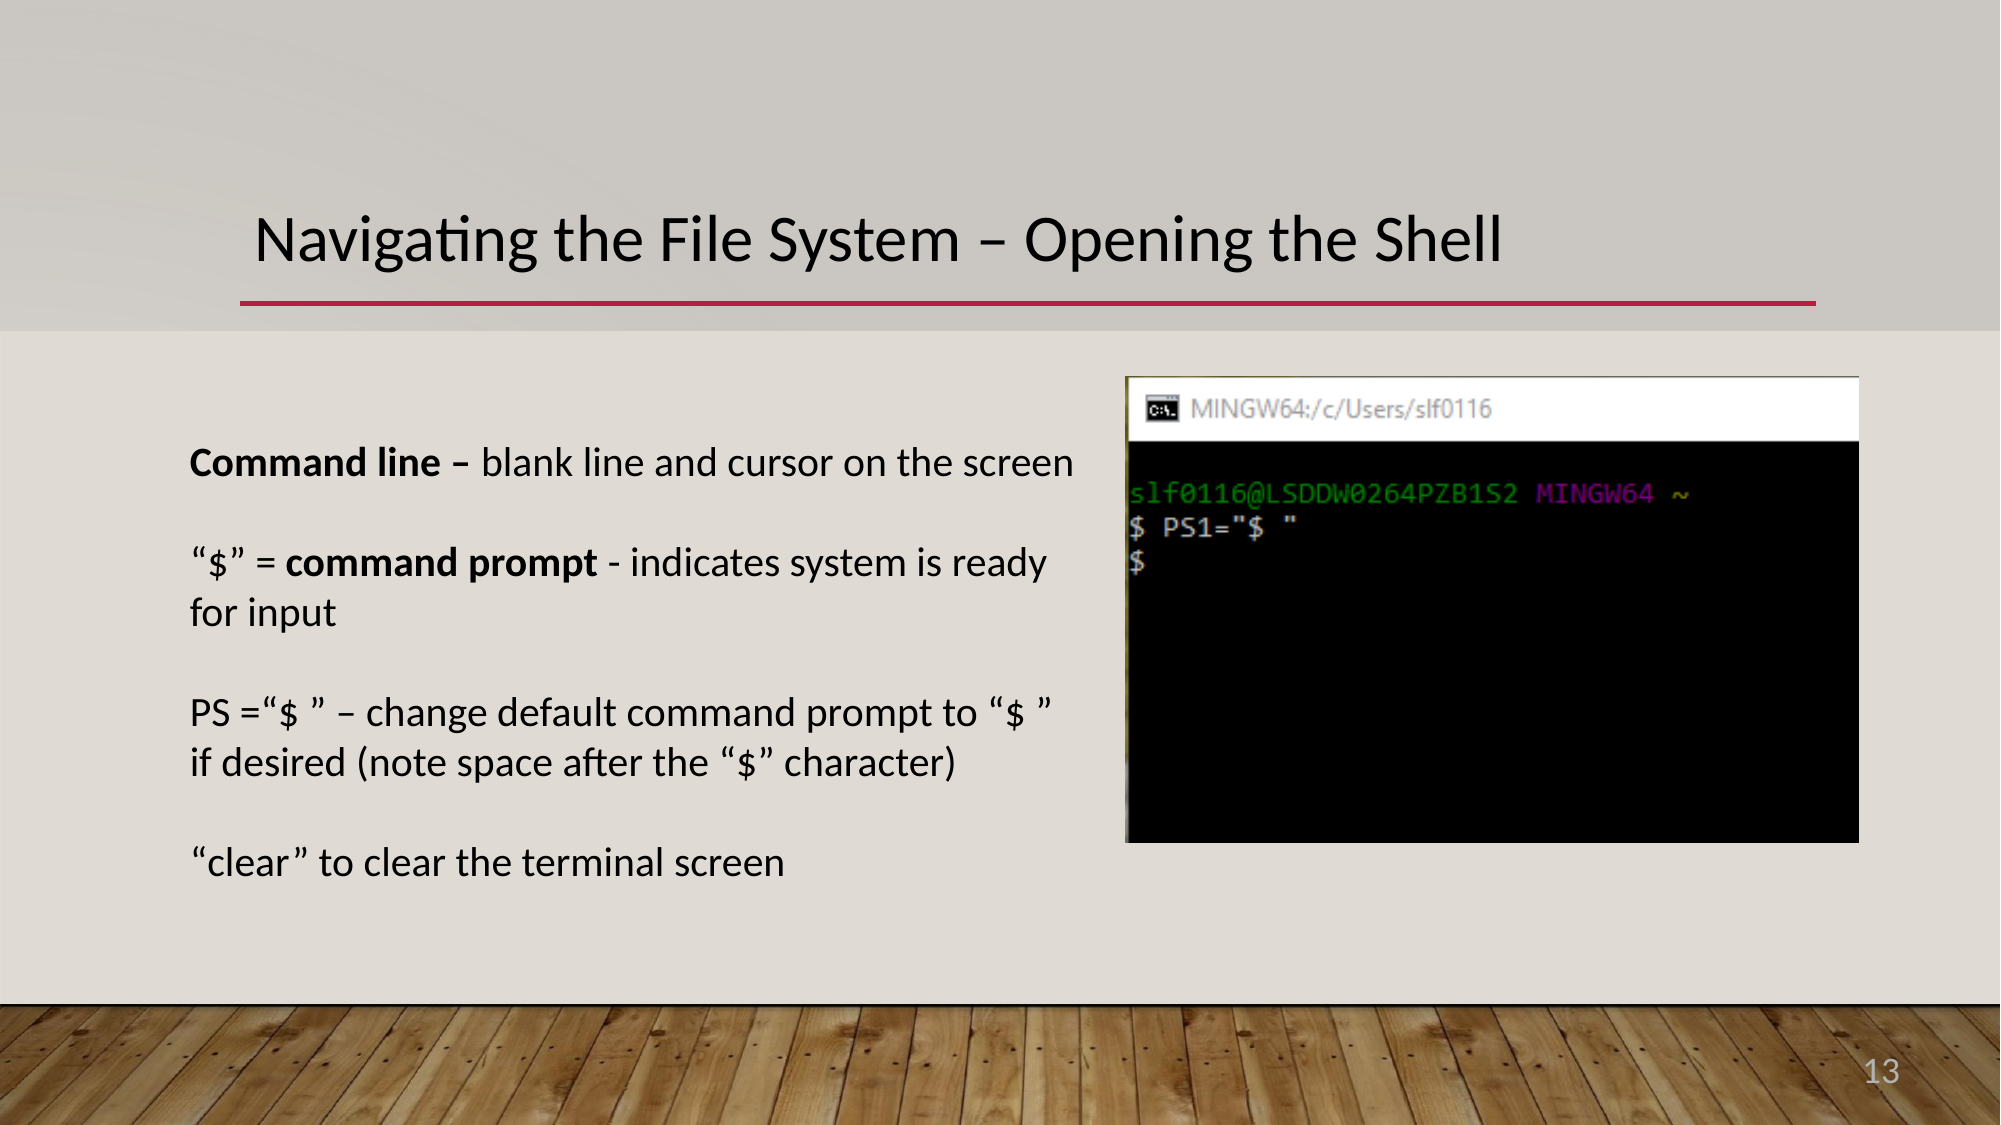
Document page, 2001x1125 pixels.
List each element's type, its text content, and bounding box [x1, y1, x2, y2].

text_box Command line – blank line and cursor on the screen “$” = command prompt - indicates system is ready for input PS =“$ ” – change default command prompt to “$ ” if desired (note space after the “$” character) “clear” to clear the terminal screen [174, 427, 1098, 1033]
text_box Navigating the File System – Opening the Shell [239, 187, 1700, 283]
slide_number 13 [1440, 1046, 1900, 1103]
picture [0, 1007, 2000, 1125]
picture [0, 0, 2000, 1004]
